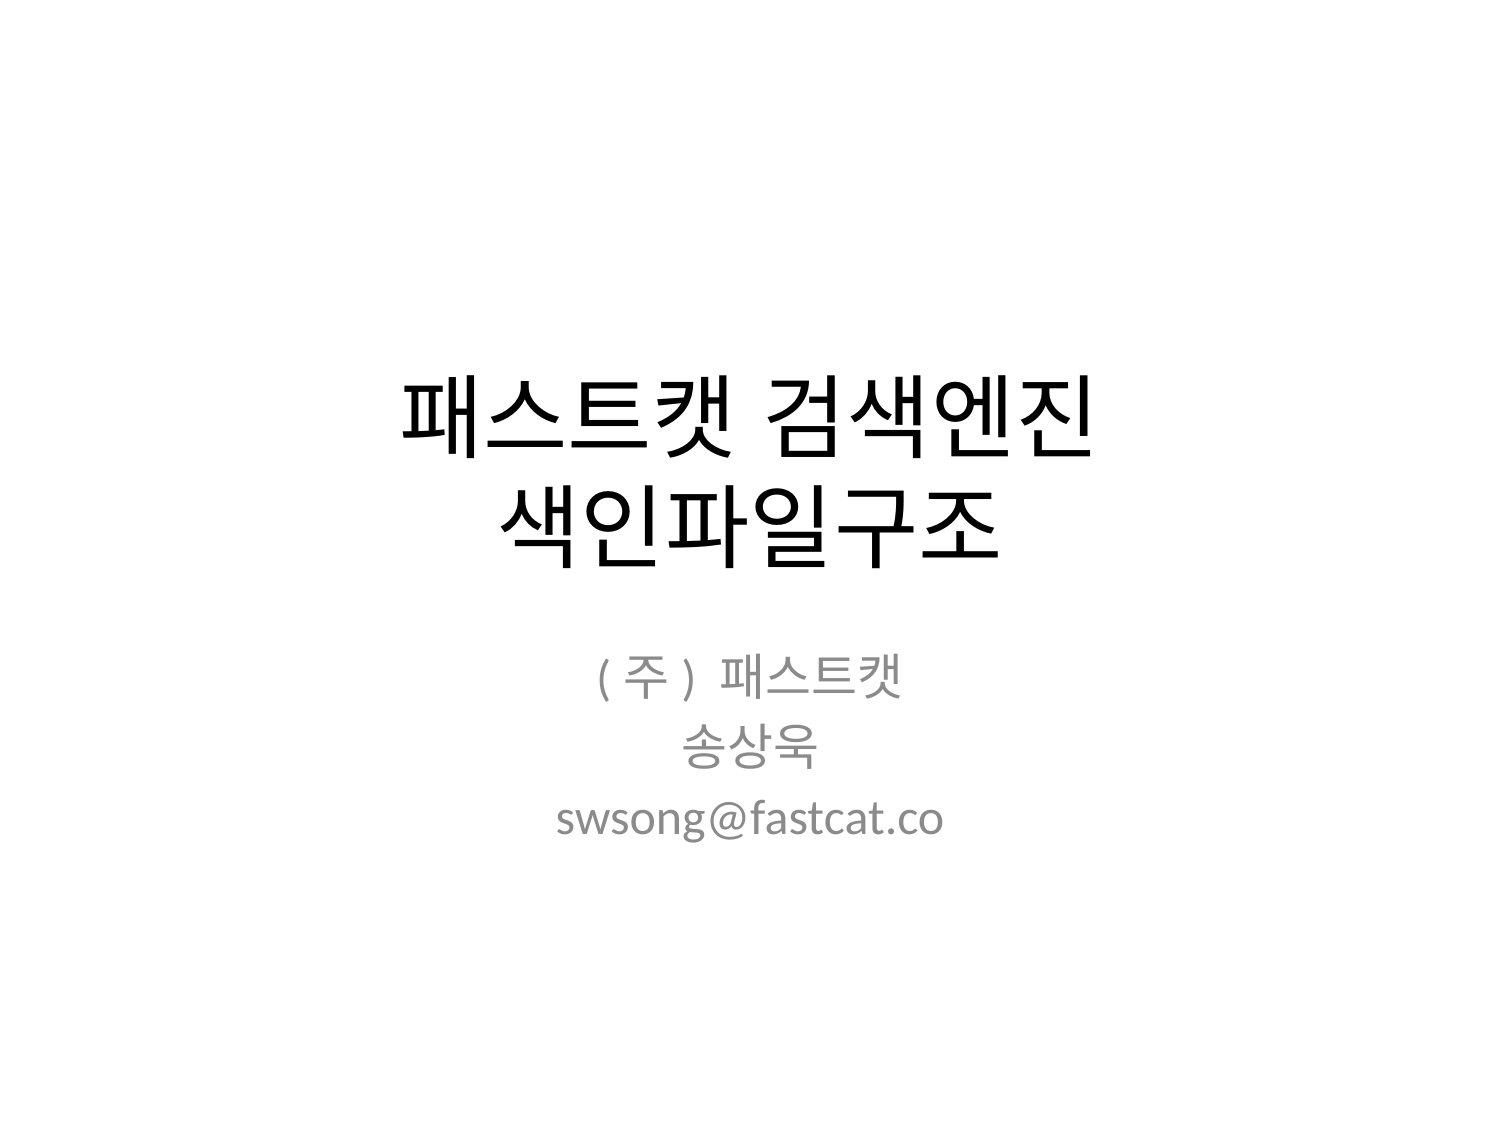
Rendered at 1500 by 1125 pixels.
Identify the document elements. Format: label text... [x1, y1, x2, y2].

subtitle (주) 패스트캣 송상욱 swsong@fastcat.co [225, 637, 1275, 925]
title 패스트캣 검색엔진 색인파일구조 [112, 349, 1388, 591]
